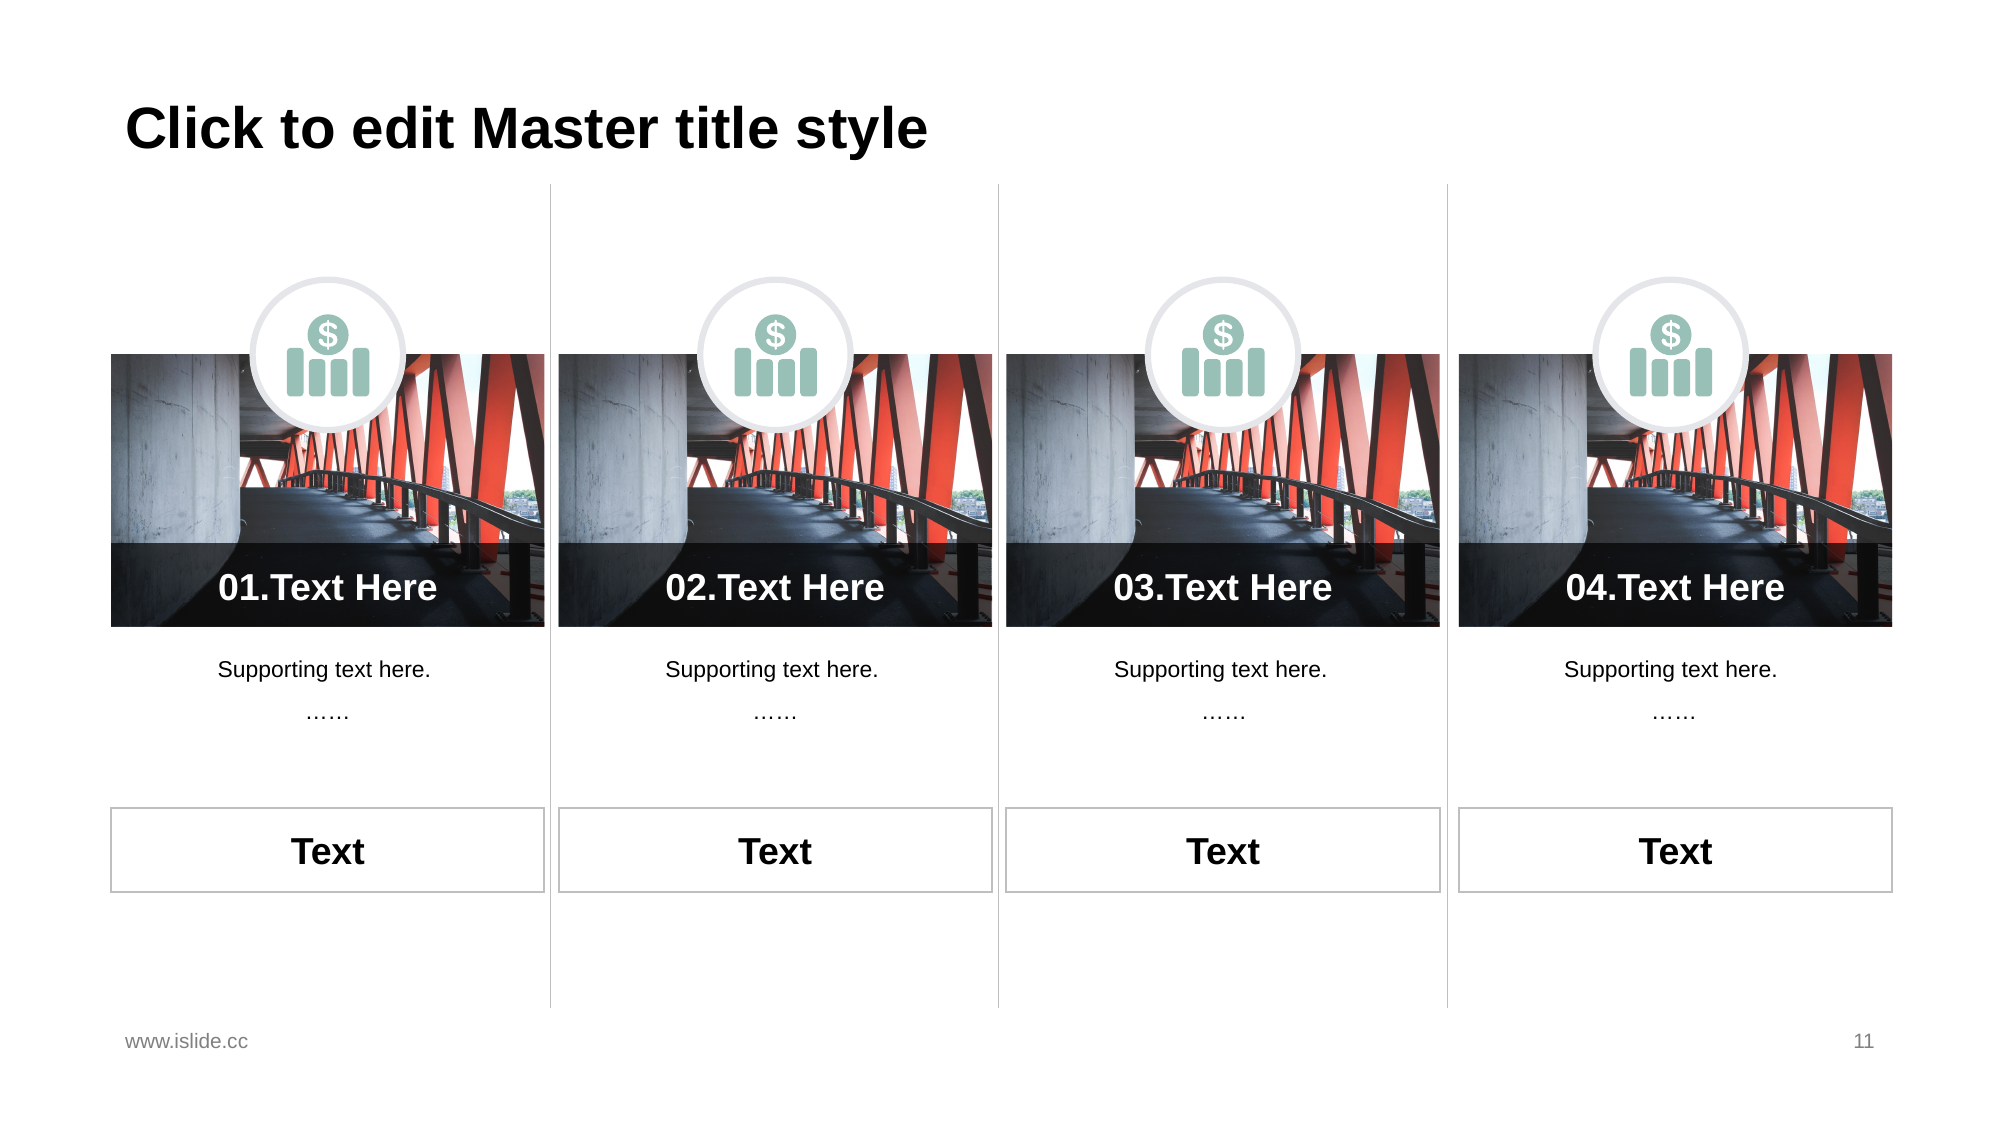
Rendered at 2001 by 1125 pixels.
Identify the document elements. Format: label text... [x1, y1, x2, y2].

title Click to edit Master title style [109, 0, 1890, 169]
slide_number 11 [1412, 1023, 1890, 1058]
footer www.islide.cc [109, 1023, 790, 1058]
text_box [110, 184, 1893, 1008]
